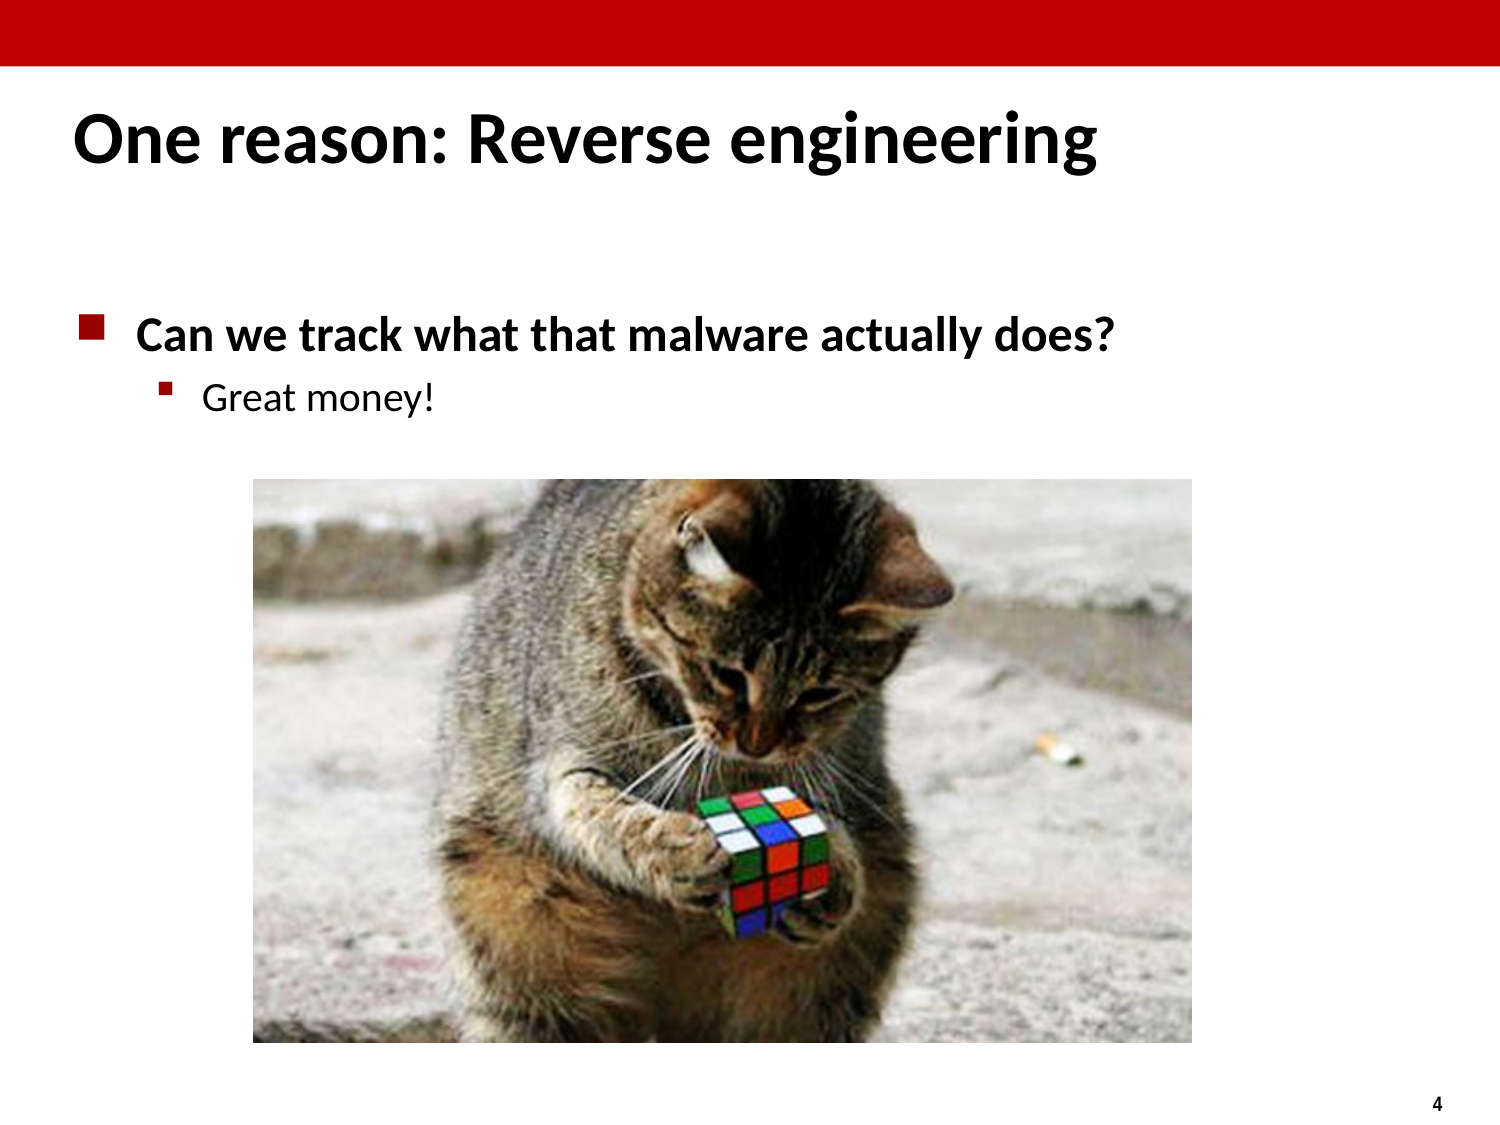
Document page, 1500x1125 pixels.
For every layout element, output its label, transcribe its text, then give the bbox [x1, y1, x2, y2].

list Can we track what that malware actually does? Great money! [64, 223, 1361, 1040]
title One reason: Reverse engineering [58, 71, 1305, 197]
picture [253, 479, 1192, 1043]
